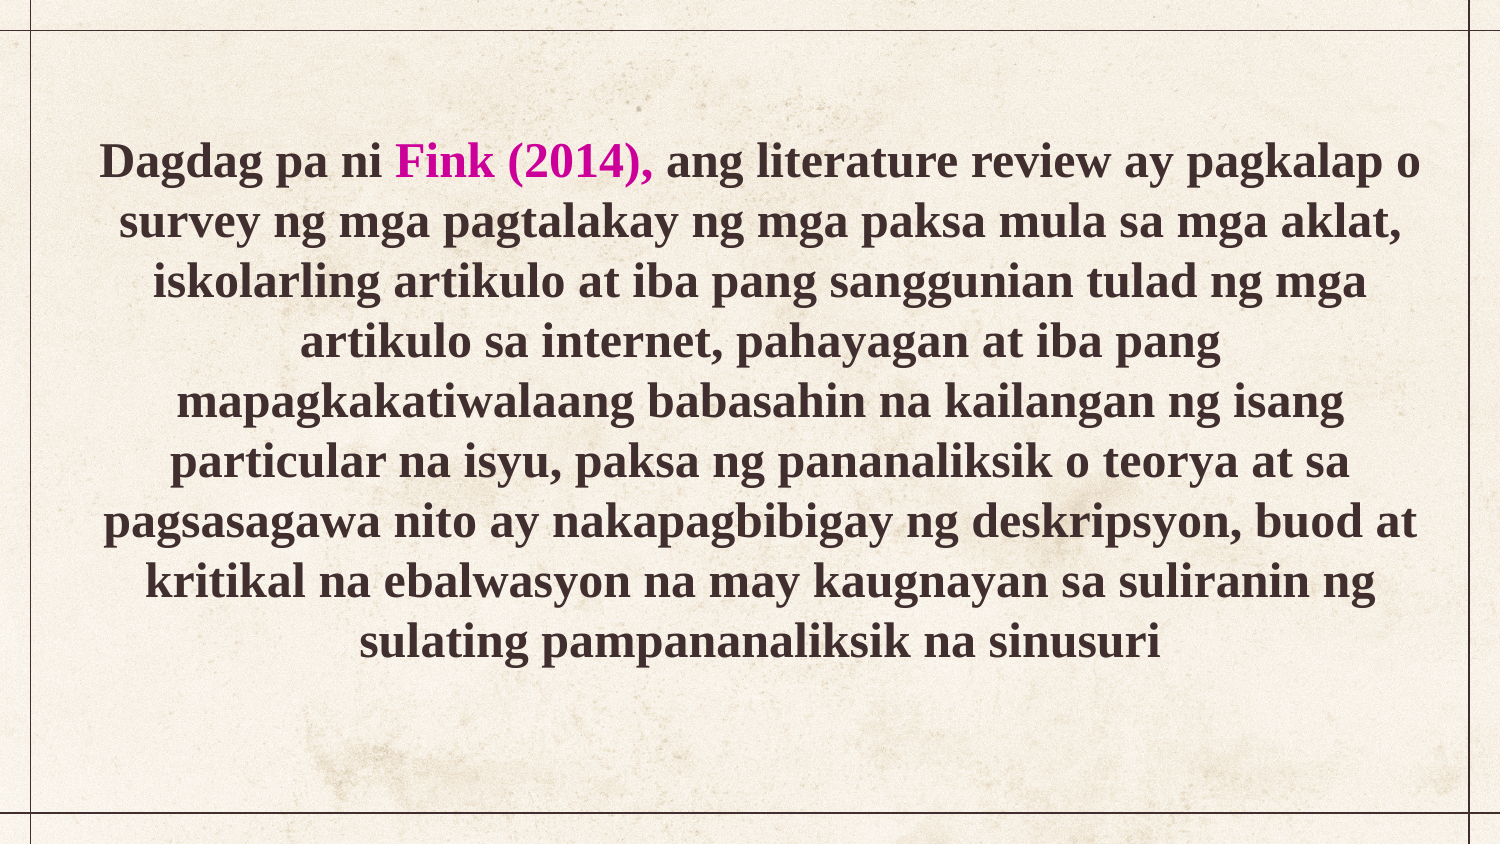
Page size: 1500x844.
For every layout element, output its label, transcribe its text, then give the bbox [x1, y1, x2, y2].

text_box Dagdag pa ni Fink (2014), ang literature review ay pagkalap o survey ng mga pagtalakay ng mga paksa mula sa mga aklat, iskolarling artikulo at iba pang sanggunian tulad ng mga artikulo sa internet, pahayagan at iba pang mapagkakatiwalaang babasahin na kailangan ng isang particular na isyu, paksa ng pananaliksik o teorya at sa pagsasagawa nito ay nakapagbibigay ng deskripsyon, buod at kritikal na ebalwasyon na may kaugnayan sa suliranin ng sulating pampananaliksik na sinusuri [61, 0, 1459, 844]
